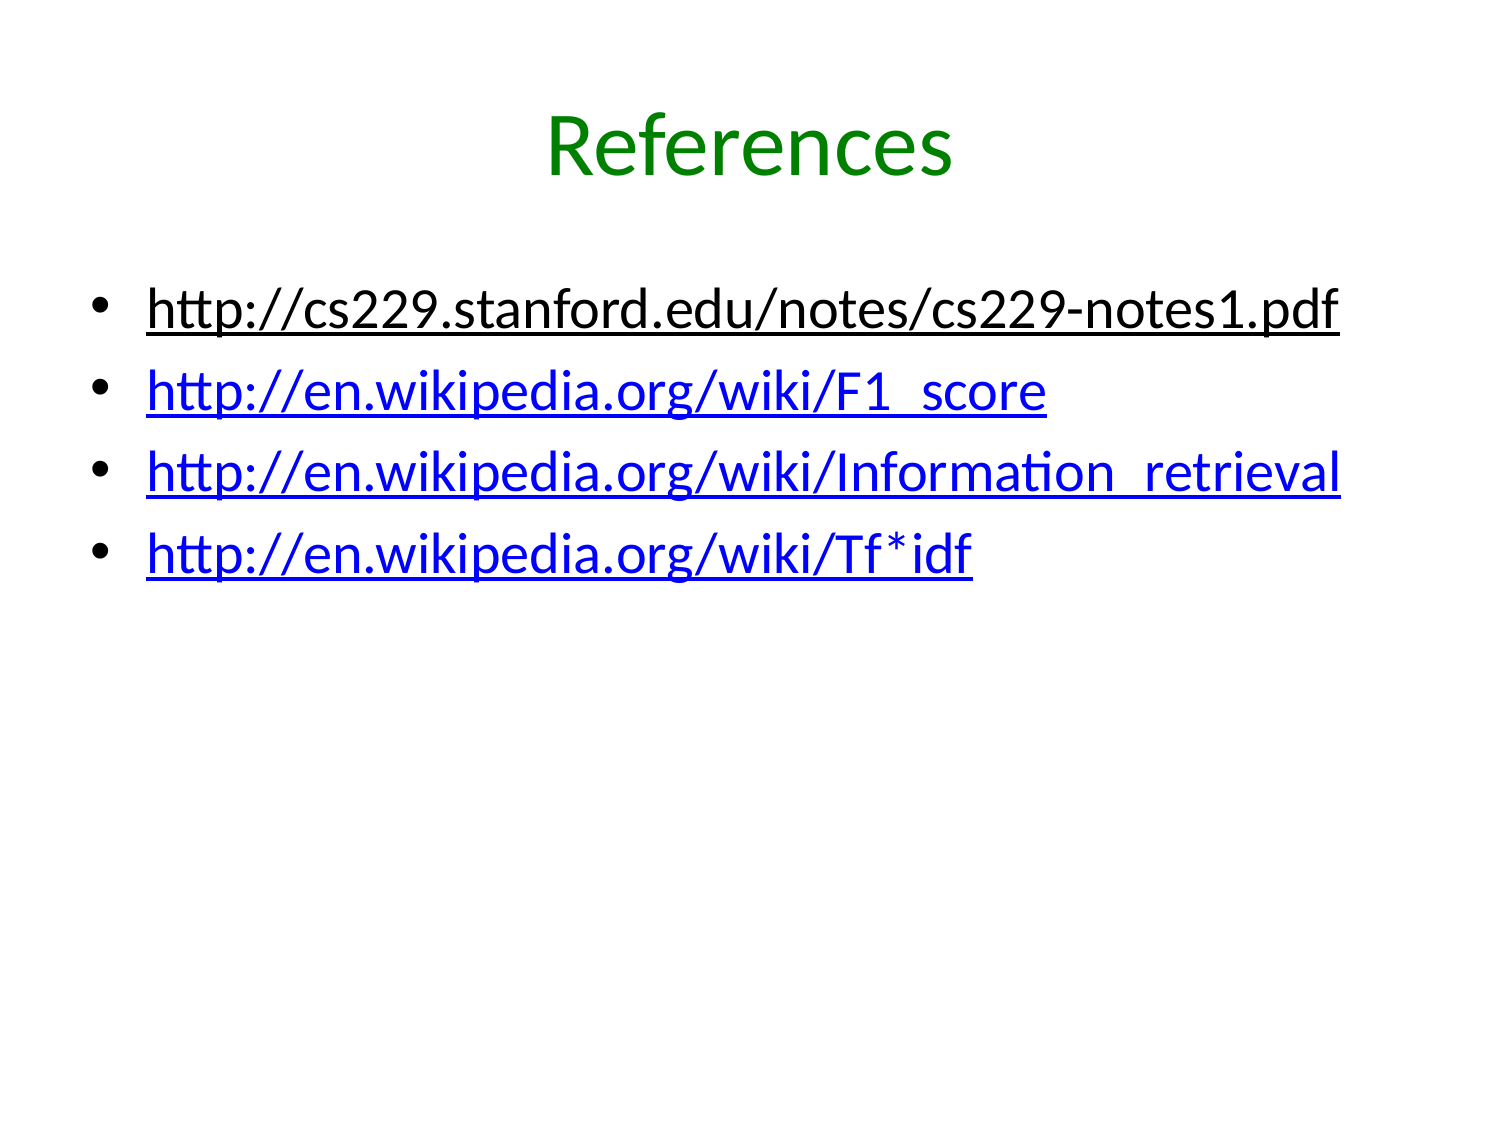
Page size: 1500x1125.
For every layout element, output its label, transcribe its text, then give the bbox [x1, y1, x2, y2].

title References [75, 45, 1425, 233]
list http://cs229.stanford.edu/notes/cs229-notes1.pdf http://en.wikipedia.org/wiki/F1_score http://en.wikipedia.org/wiki/Information_retrieval http://en.wikipedia.org/wiki/Tf*idf [75, 262, 1425, 1005]
